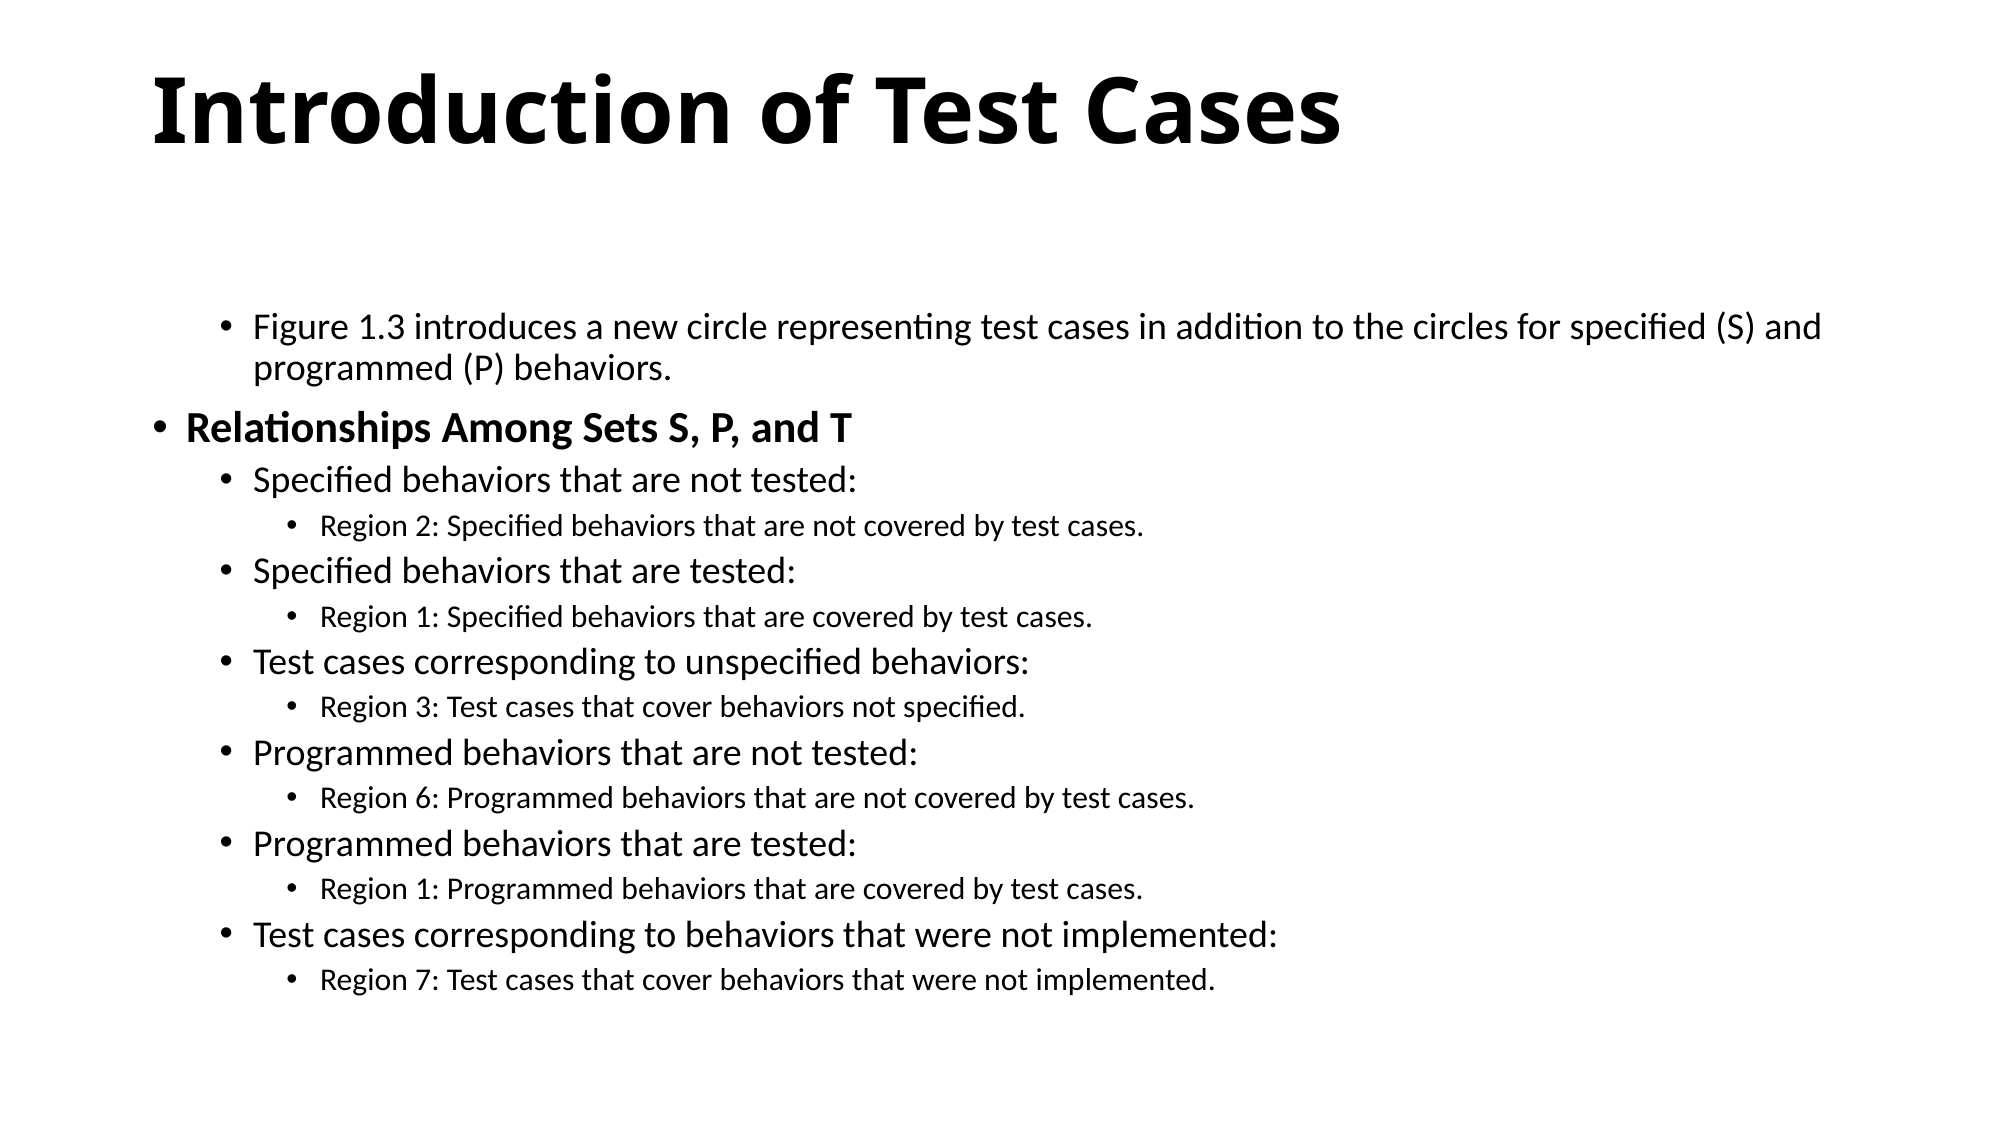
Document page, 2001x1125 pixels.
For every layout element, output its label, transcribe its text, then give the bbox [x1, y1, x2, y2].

list Figure 1.3 introduces a new circle representing test cases in addition to the circles for specified (S) and programmed (P) behaviors. Relationships Among Sets S, P, and T Specified behaviors that are not tested: Region 2: Specified behaviors that are not covered by test cases. Specified behaviors that are tested: Region 1: Specified behaviors that are covered by test cases. Test cases corresponding to unspecified behaviors: Region 3: Test cases that cover behaviors not specified. Programmed behaviors that are not tested: Region 6: Programmed behaviors that are not covered by test cases. Programmed behaviors that are tested: Region 1: Programmed behaviors that are covered by test cases. Test cases corresponding to behaviors that were not implemented: Region 7: Test cases that cover behaviors that were not implemented. [137, 299, 1863, 1014]
title Introduction of Test Cases [137, 59, 1863, 278]
